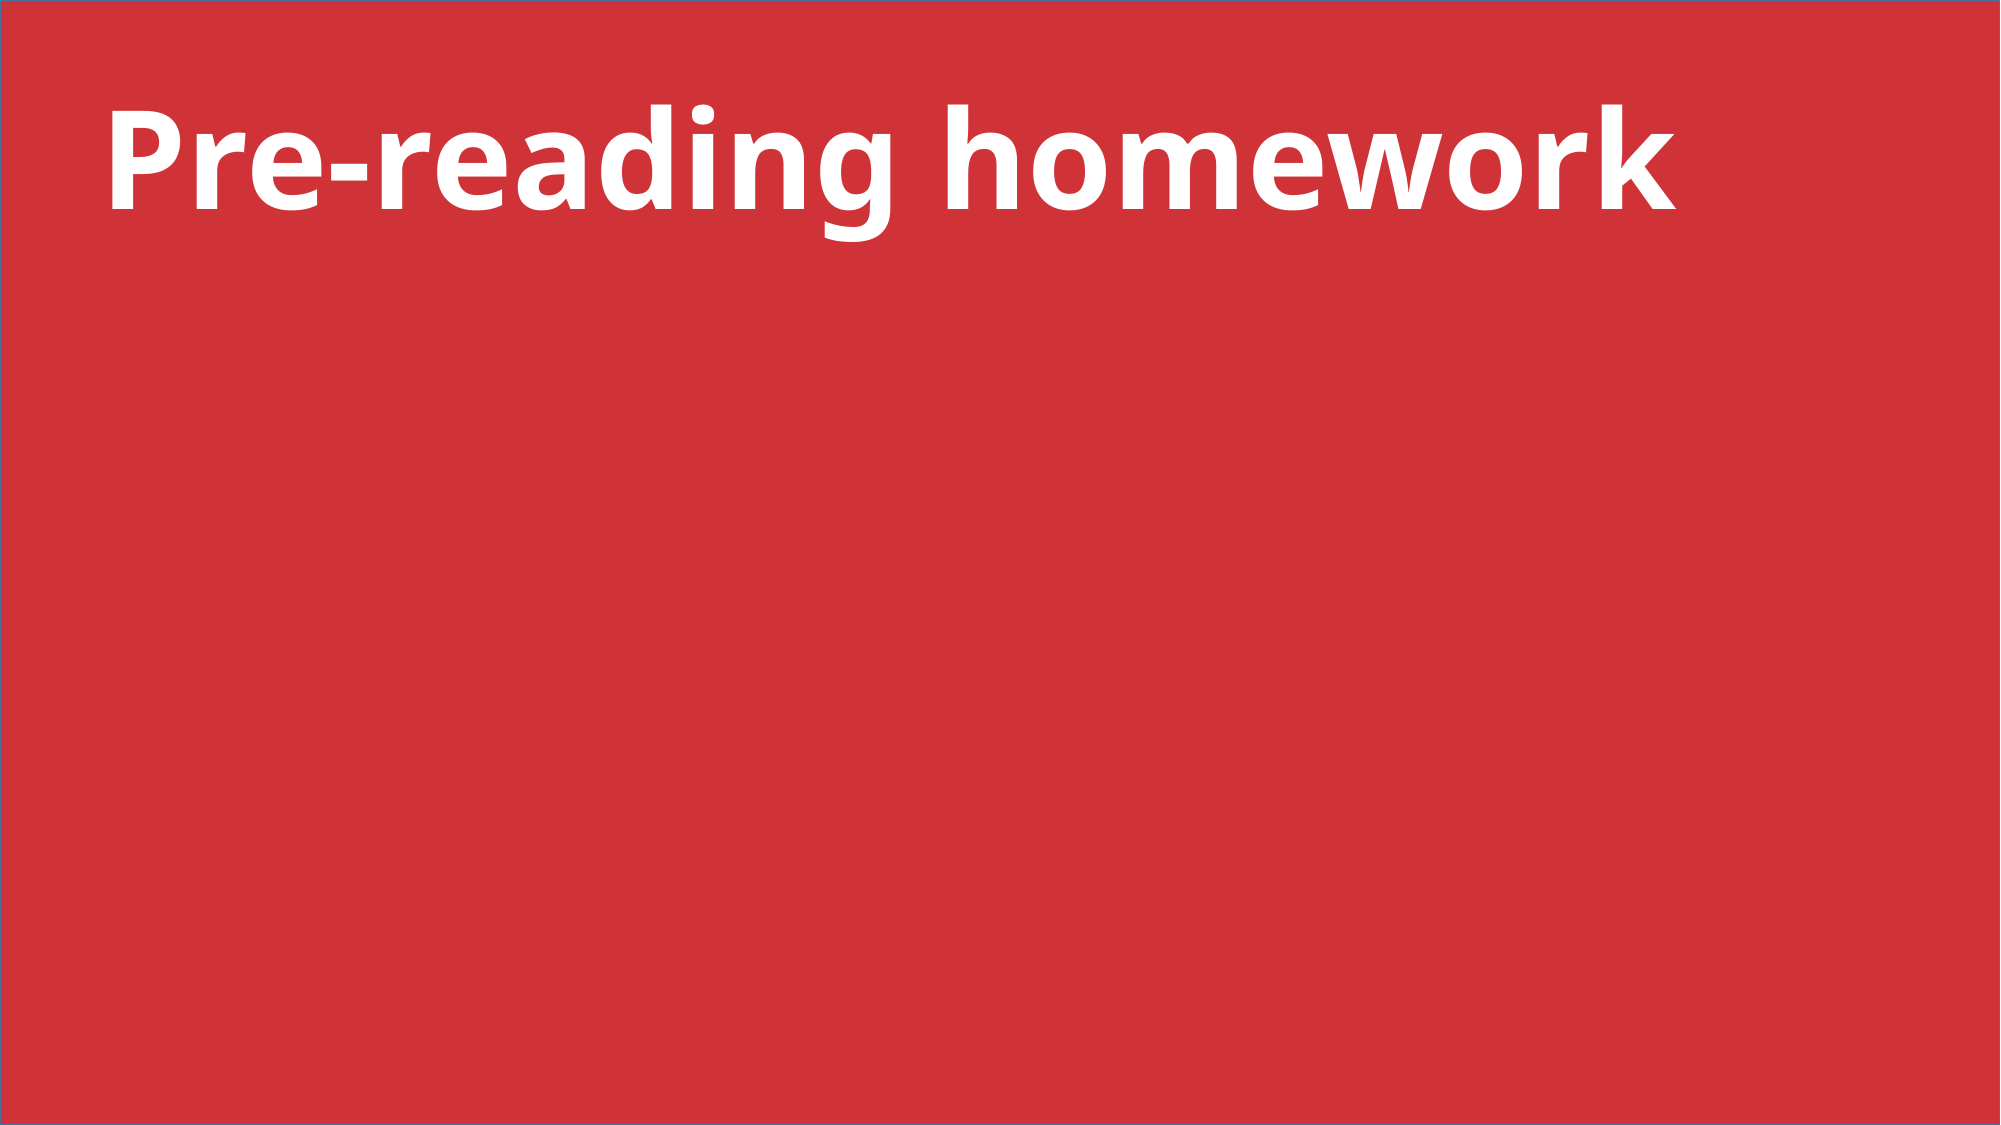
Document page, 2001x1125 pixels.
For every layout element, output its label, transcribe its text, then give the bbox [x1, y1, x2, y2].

text_box [0, 0, 2000, 1125]
text_box Pre-reading homework [85, 64, 1780, 245]
